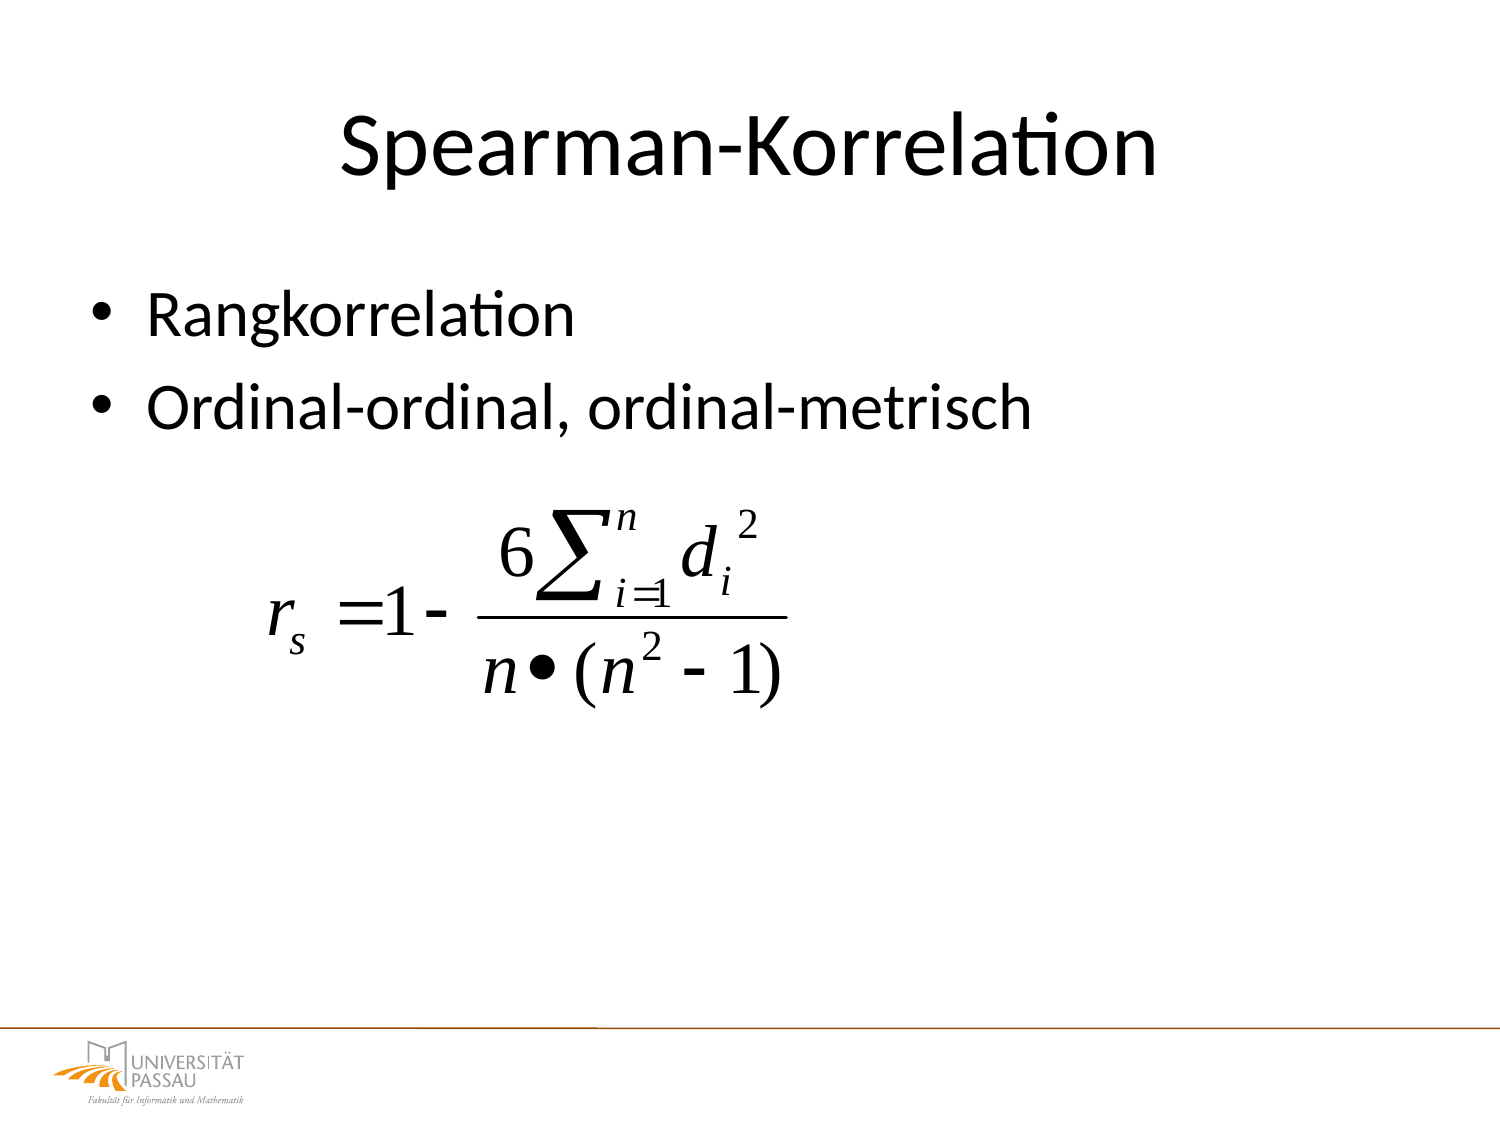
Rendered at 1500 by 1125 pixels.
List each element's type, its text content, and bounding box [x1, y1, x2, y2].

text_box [254, 482, 801, 722]
list Rangkorrelation Ordinal-ordinal, ordinal-metrisch [75, 262, 1425, 1005]
title Spearman-Korrelation [75, 45, 1425, 233]
